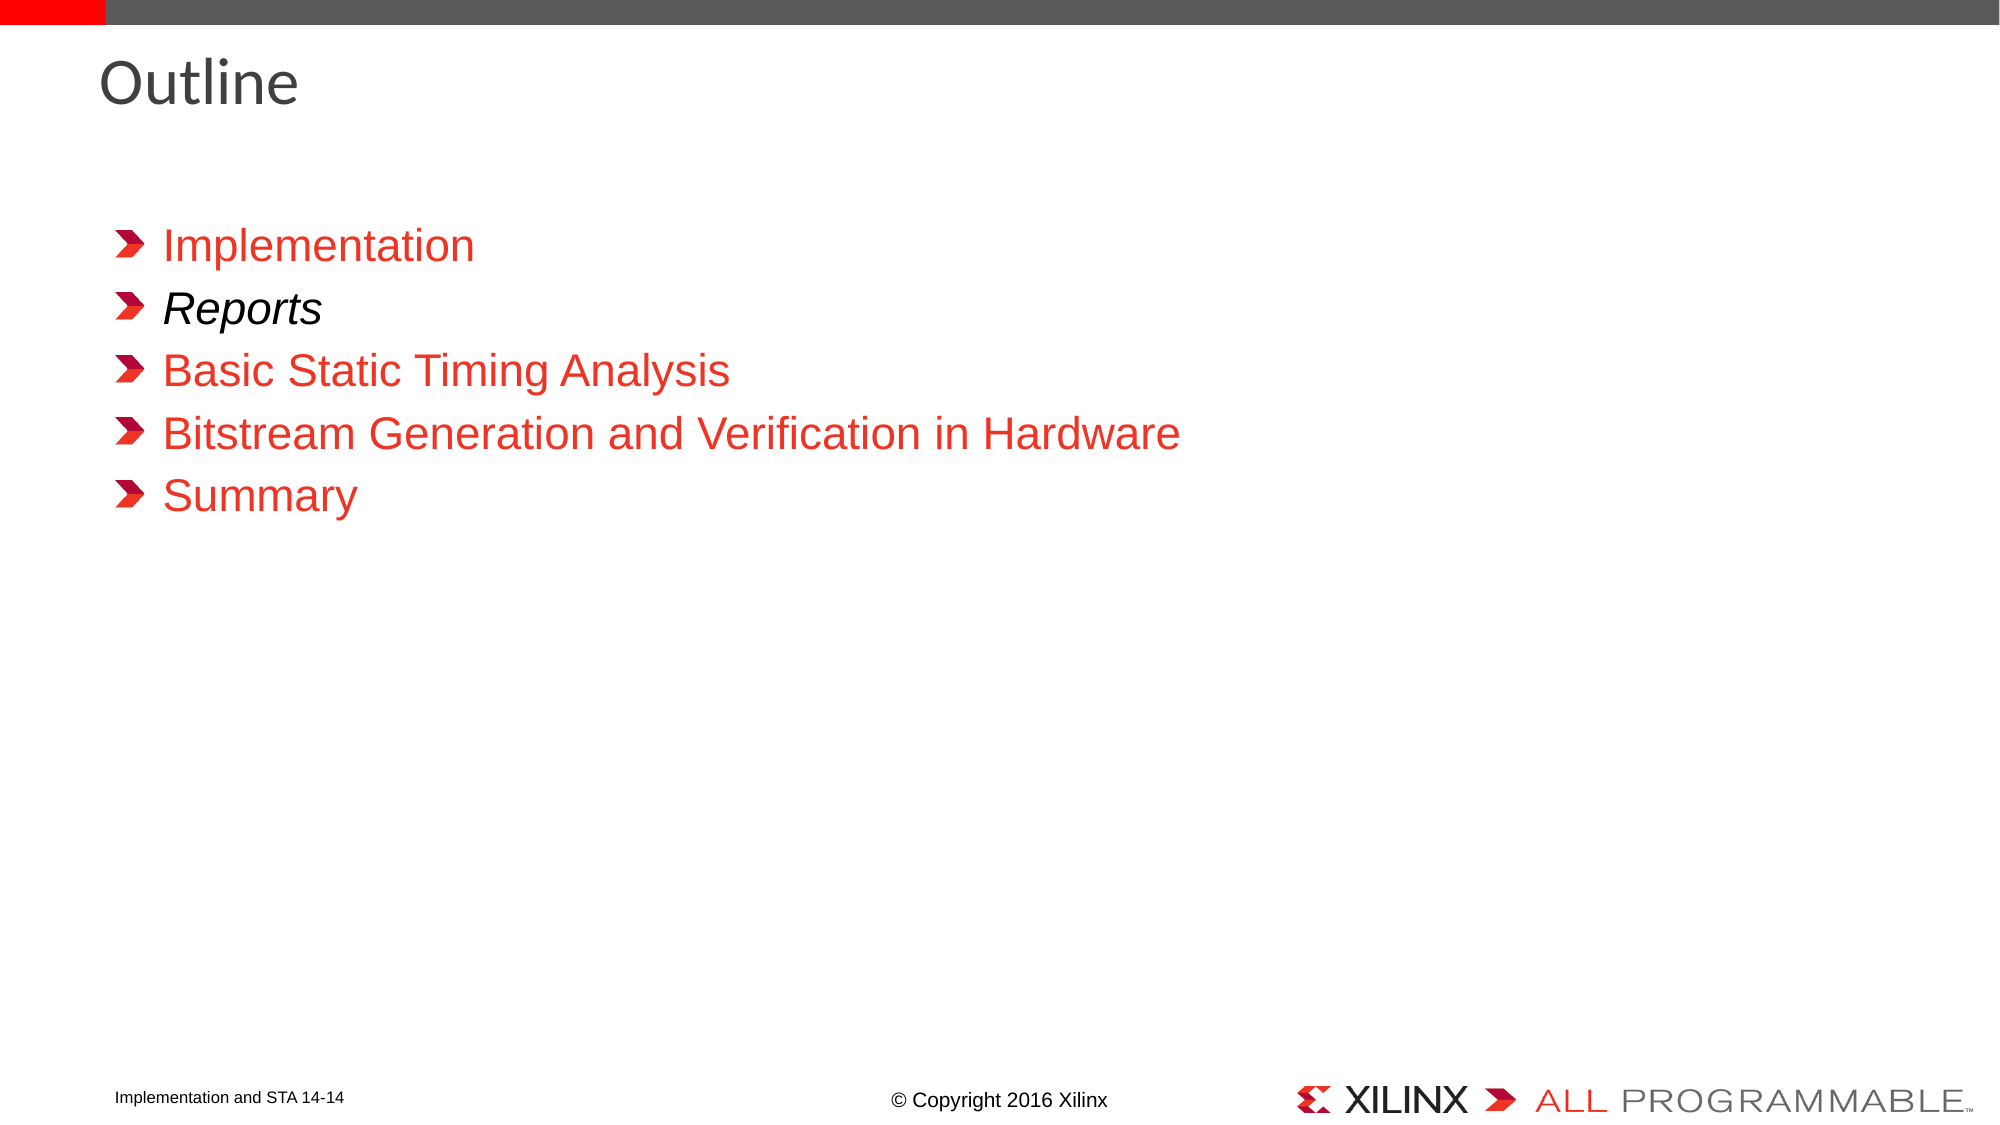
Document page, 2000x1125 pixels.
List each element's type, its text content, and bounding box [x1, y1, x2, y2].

footer © Copyright 2016 Xilinx [683, 1079, 1317, 1120]
picture [114, 479, 145, 508]
picture [1317, 1086, 1973, 1113]
picture [114, 416, 145, 445]
list Implementation Reports Basic Static Timing Analysis Bitstream Generation and Verification in Hardware Summary [99, 217, 1901, 918]
title Outline [99, 34, 1900, 122]
picture [114, 291, 145, 320]
picture [114, 229, 145, 258]
slide_number Implementation and STA 14-14 [99, 1078, 387, 1120]
picture [114, 354, 145, 383]
